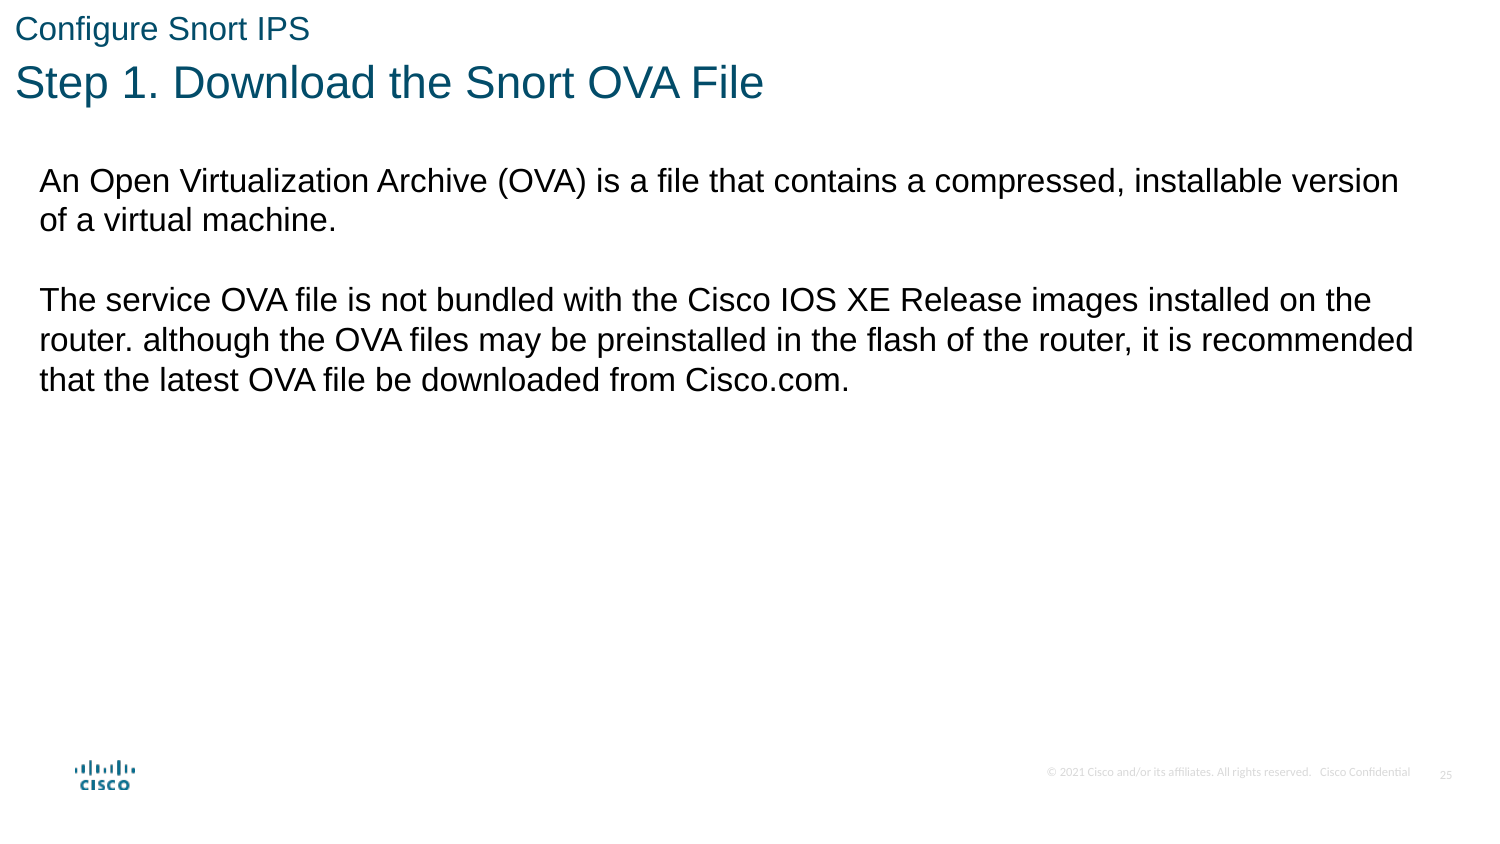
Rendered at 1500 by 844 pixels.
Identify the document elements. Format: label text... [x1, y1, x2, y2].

picture [75, 759, 135, 790]
slide_number 25 [1425, 759, 1500, 797]
text_box An Open Virtualization Archive (OVA) is a file that contains a compressed, installable version of a virtual machine. The service OVA file is not bundled with the Cisco IOS XE Release images installed on the router. although the OVA files may be preinstalled in the flash of the router, it is recommended that the latest OVA file be downloaded from Cisco.com. [24, 151, 1450, 574]
list Configure Snort IPS [0, 0, 1500, 45]
list Step 1. Download the Snort OVA File [0, 45, 1500, 195]
